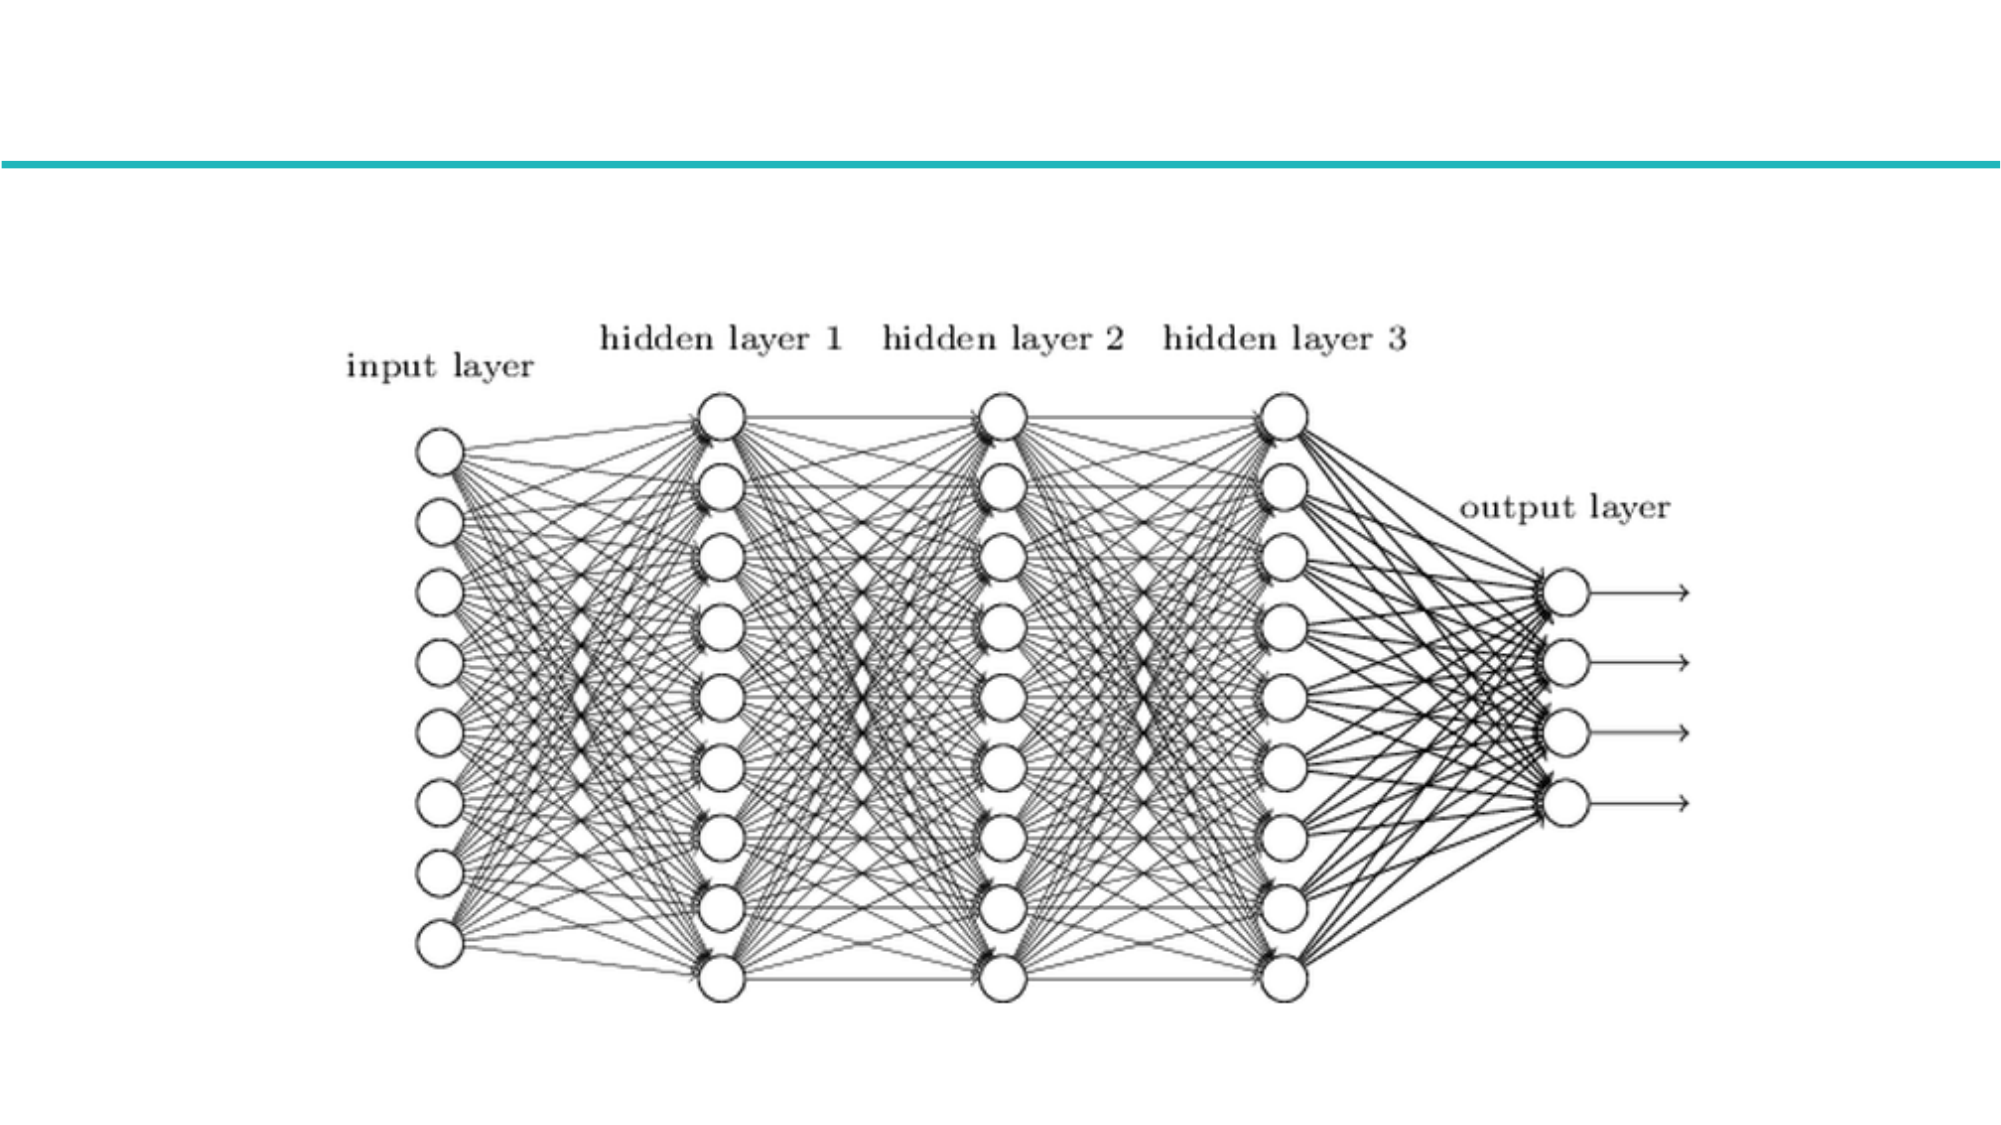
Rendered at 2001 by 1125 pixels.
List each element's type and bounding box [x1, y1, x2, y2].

picture [294, 261, 1759, 1063]
